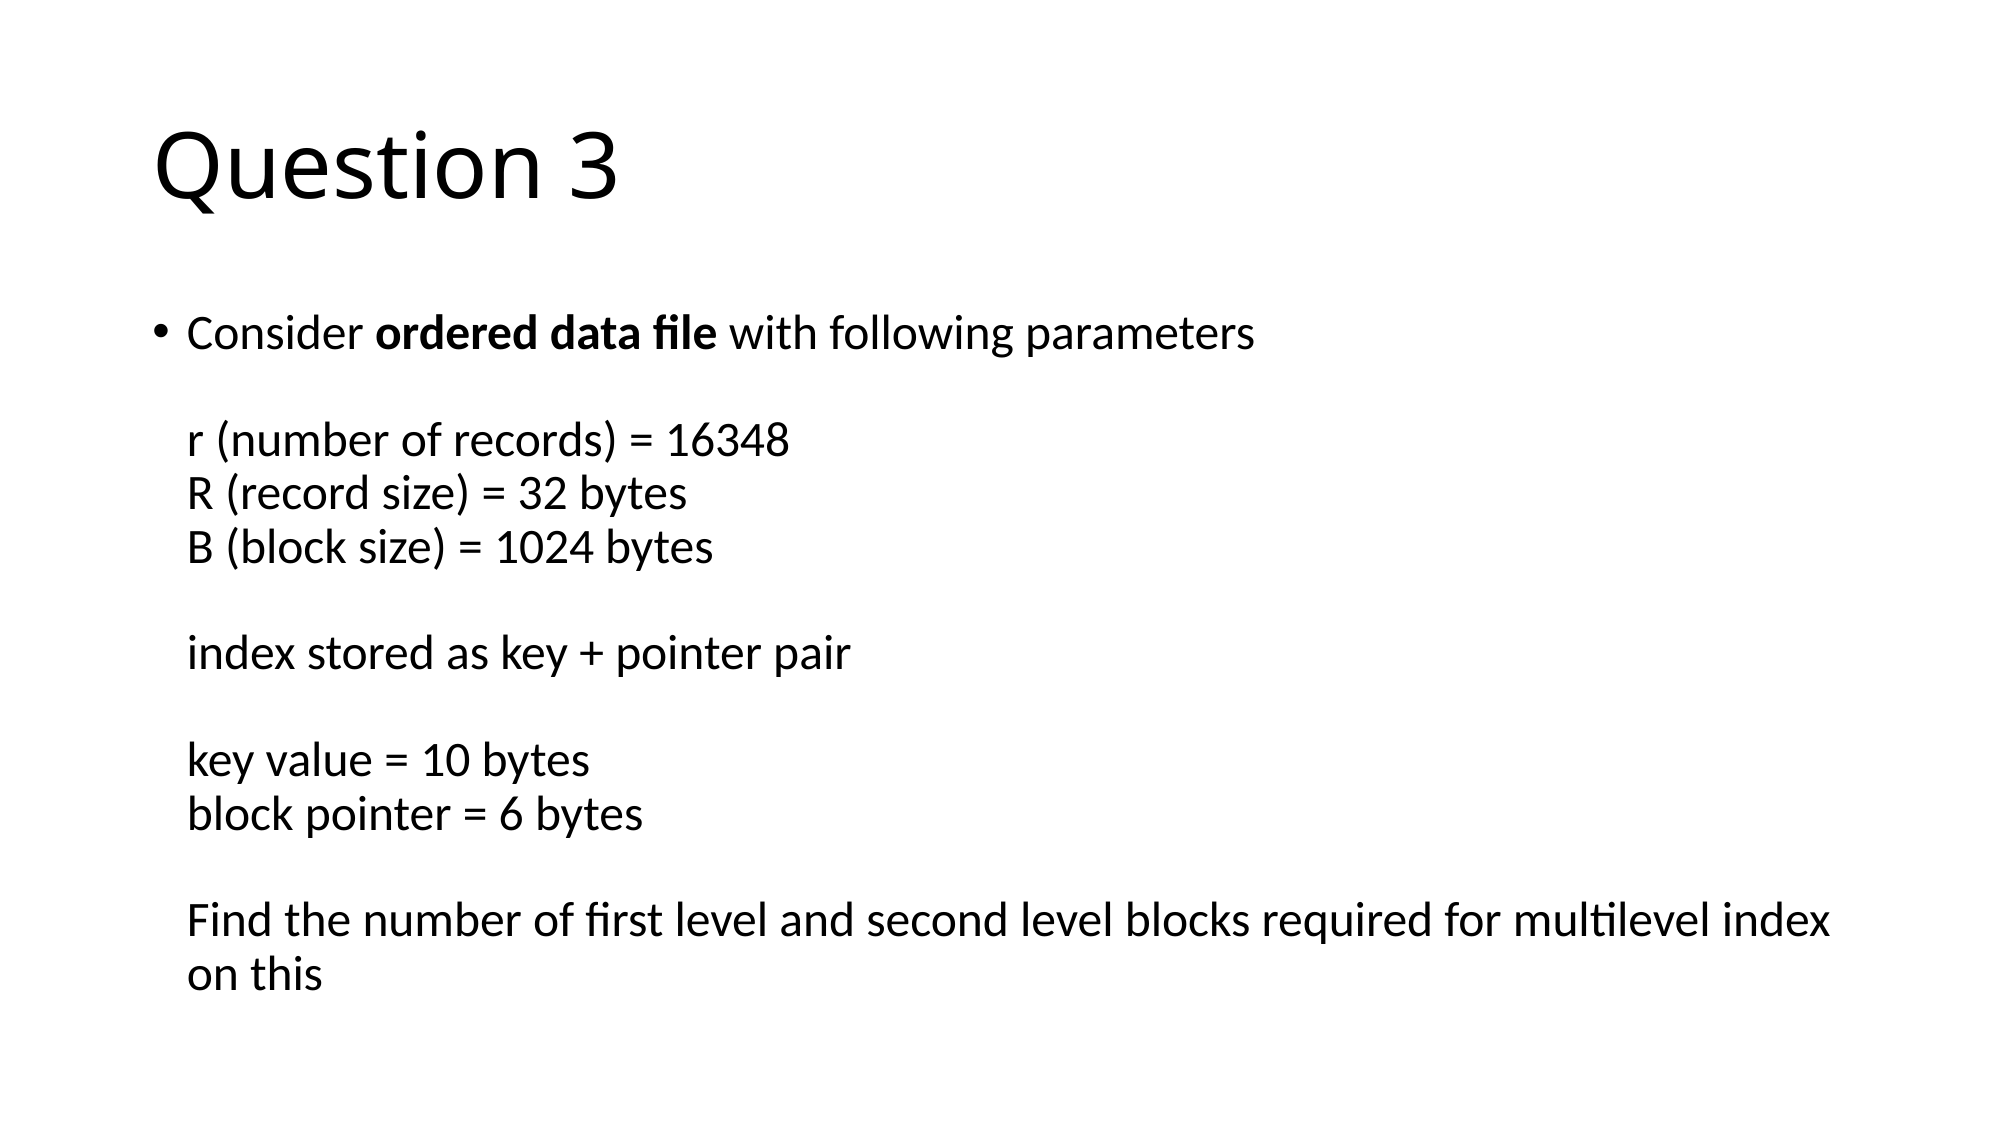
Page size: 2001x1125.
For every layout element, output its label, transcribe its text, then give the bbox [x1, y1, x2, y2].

title Question 3 [137, 59, 1863, 278]
list Consider ordered data file with following parameters r (number of records) = 16348 R (record size) = 32 bytes B (block size) = 1024 bytes index stored as key + pointer pair key value = 10 bytes block pointer = 6 bytes Find the number of first level and second level blocks required for multilevel index on this [137, 299, 1863, 1014]
